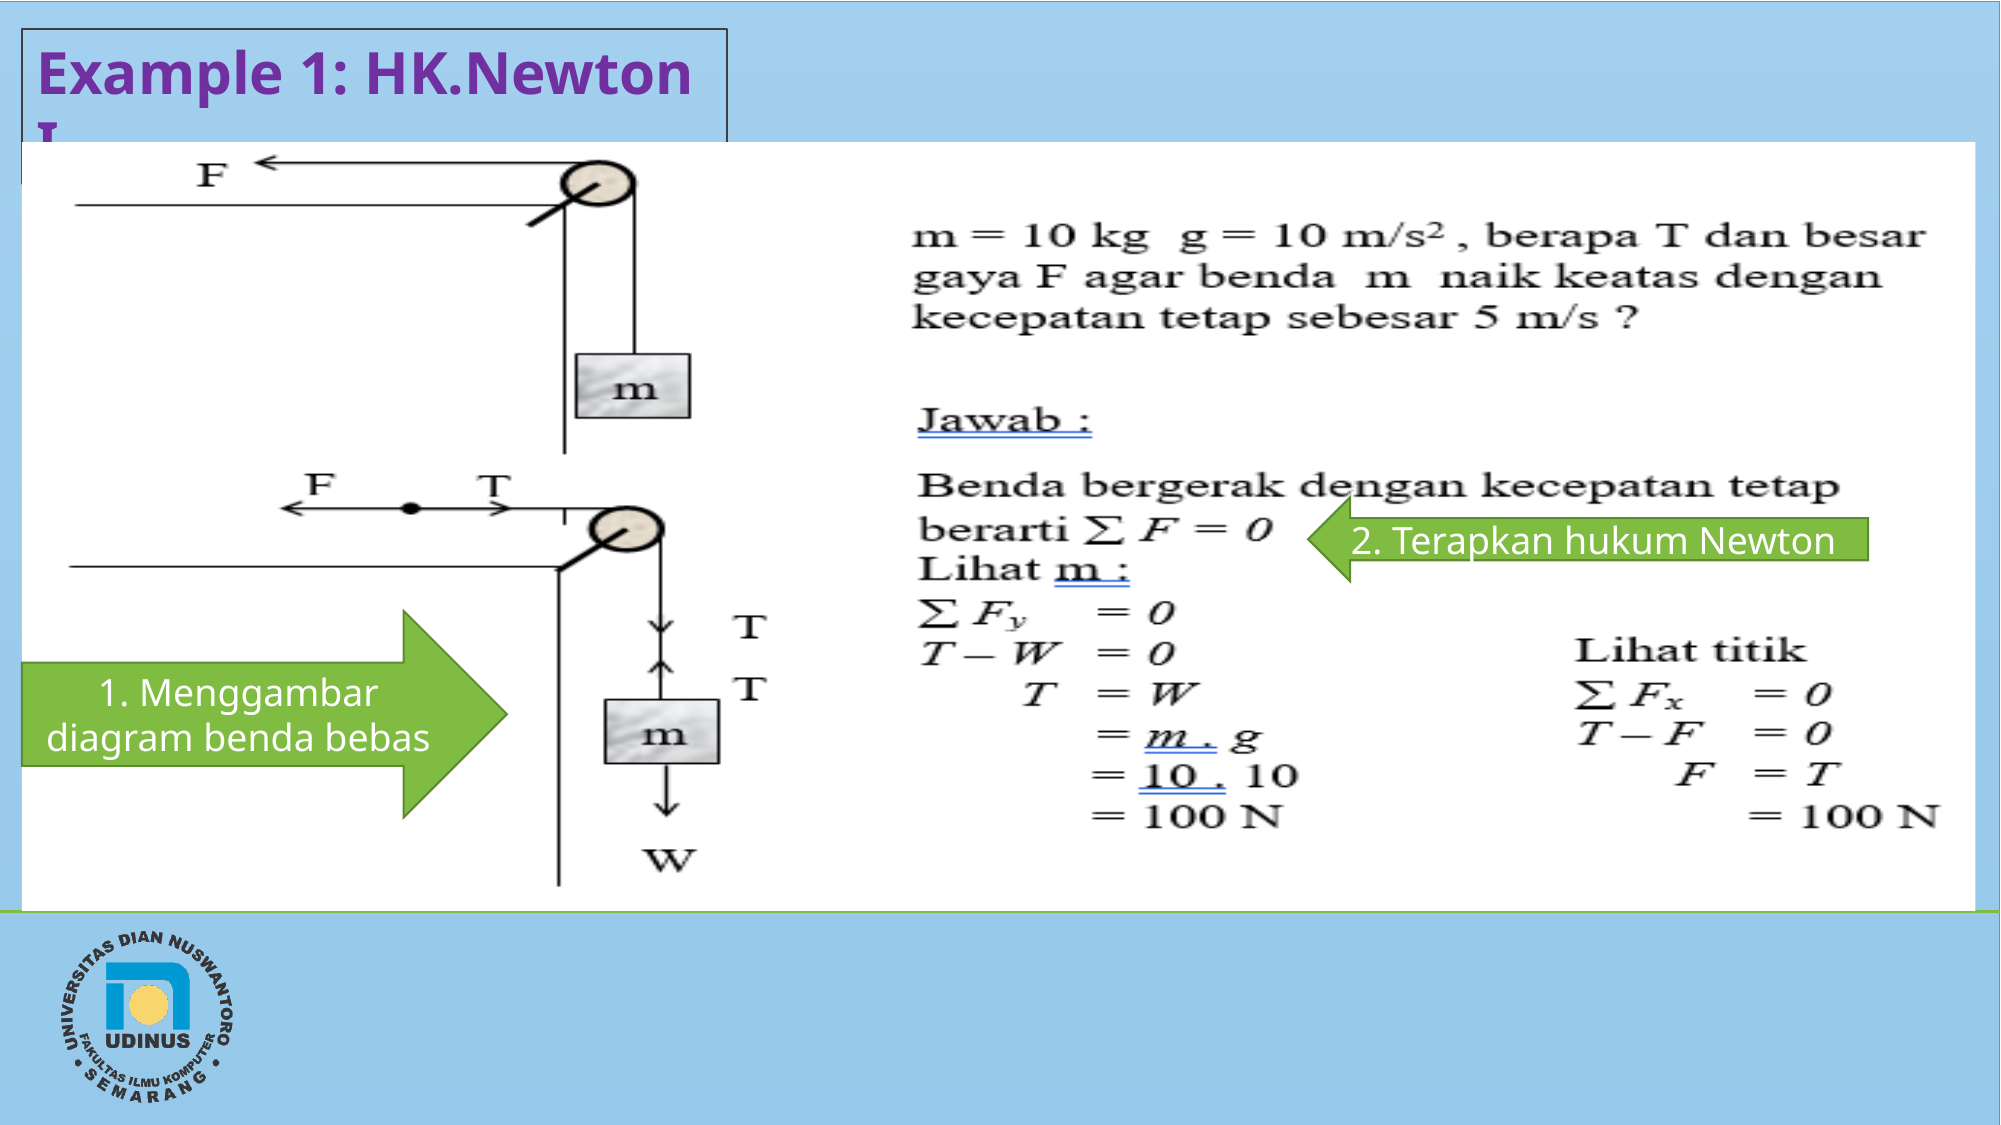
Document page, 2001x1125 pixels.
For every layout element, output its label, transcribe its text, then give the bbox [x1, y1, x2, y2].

picture [5, 142, 1976, 1123]
text_box [0, 1, 2000, 910]
text_box Example 1: HK.Newton I [21, 28, 728, 142]
text_box [0, 913, 2000, 1125]
